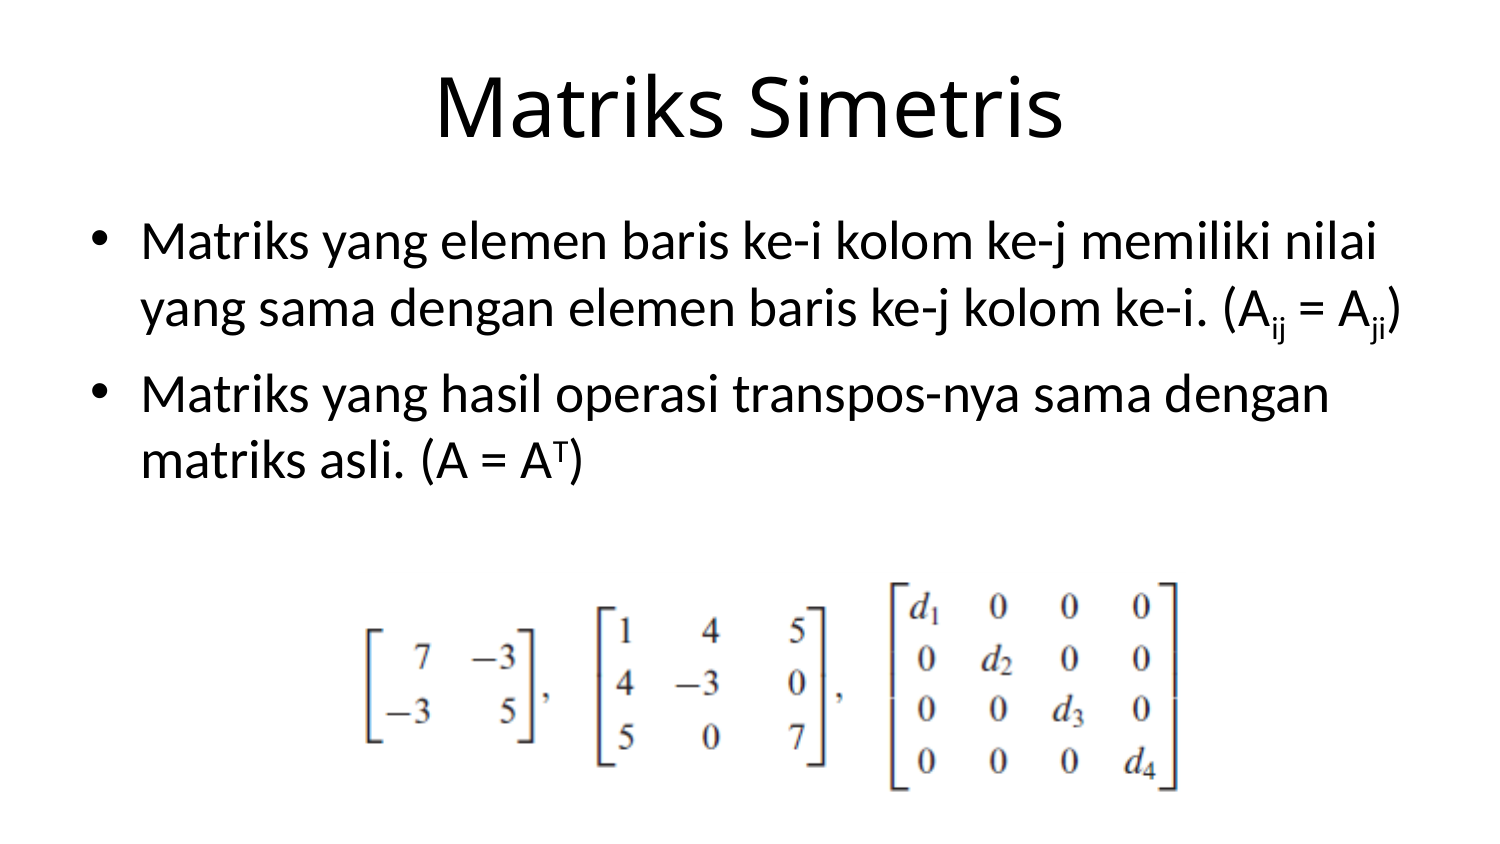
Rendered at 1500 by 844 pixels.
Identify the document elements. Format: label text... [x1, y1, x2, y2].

title Matriks Simetris [75, 33, 1425, 175]
picture [358, 571, 1187, 804]
list Matriks yang elemen baris ke-i kolom ke-j memiliki nilai yang sama dengan elemen baris ke-j kolom ke-i. (Aij = Aji) Matriks yang hasil operasi transpos-nya sama dengan matriks asli. (A = AT) [75, 196, 1425, 572]
